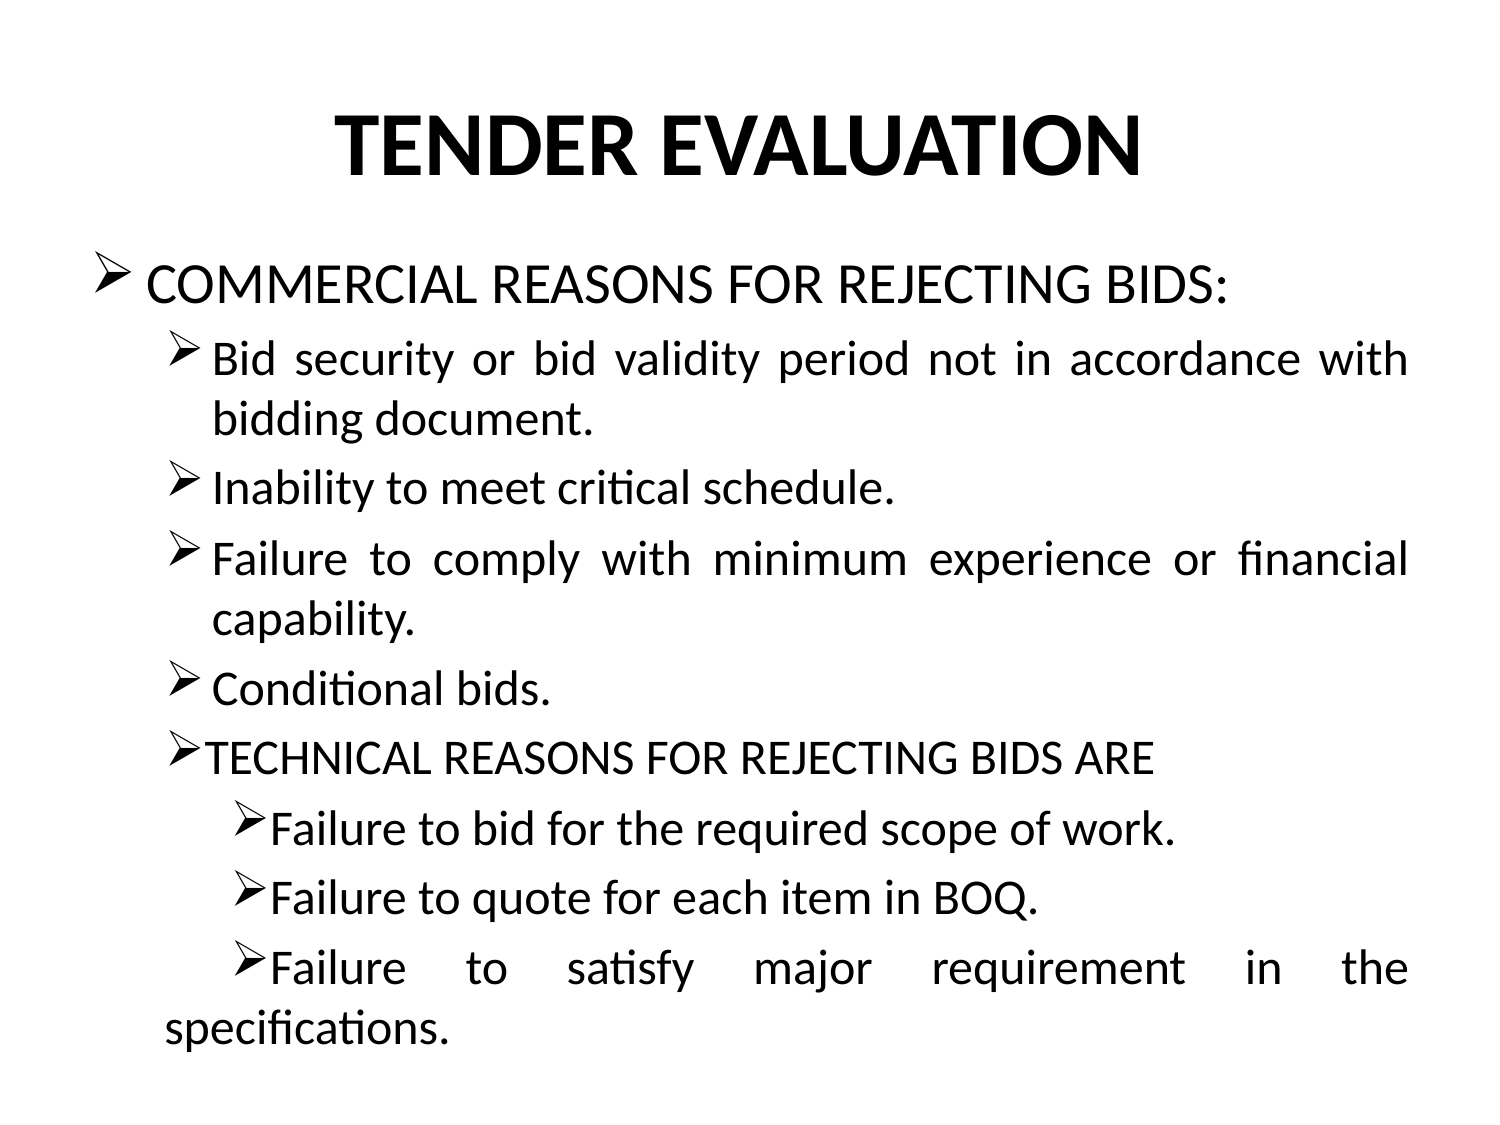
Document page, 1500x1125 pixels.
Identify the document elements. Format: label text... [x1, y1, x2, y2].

list COMMERCIAL REASONS FOR REJECTING BIDS: Bid security or bid validity period not in accordance with bidding document. Inability to meet critical schedule. Failure to comply with minimum experience or financial capability. Conditional bids. TECHNICAL REASONS FOR REJECTING BIDS ARE Failure to bid for the required scope of work. Failure to quote for each item in BOQ. Failure to satisfy major requirement in the specifications. [75, 237, 1425, 1005]
title TENDER EVALUATION [75, 45, 1425, 233]
